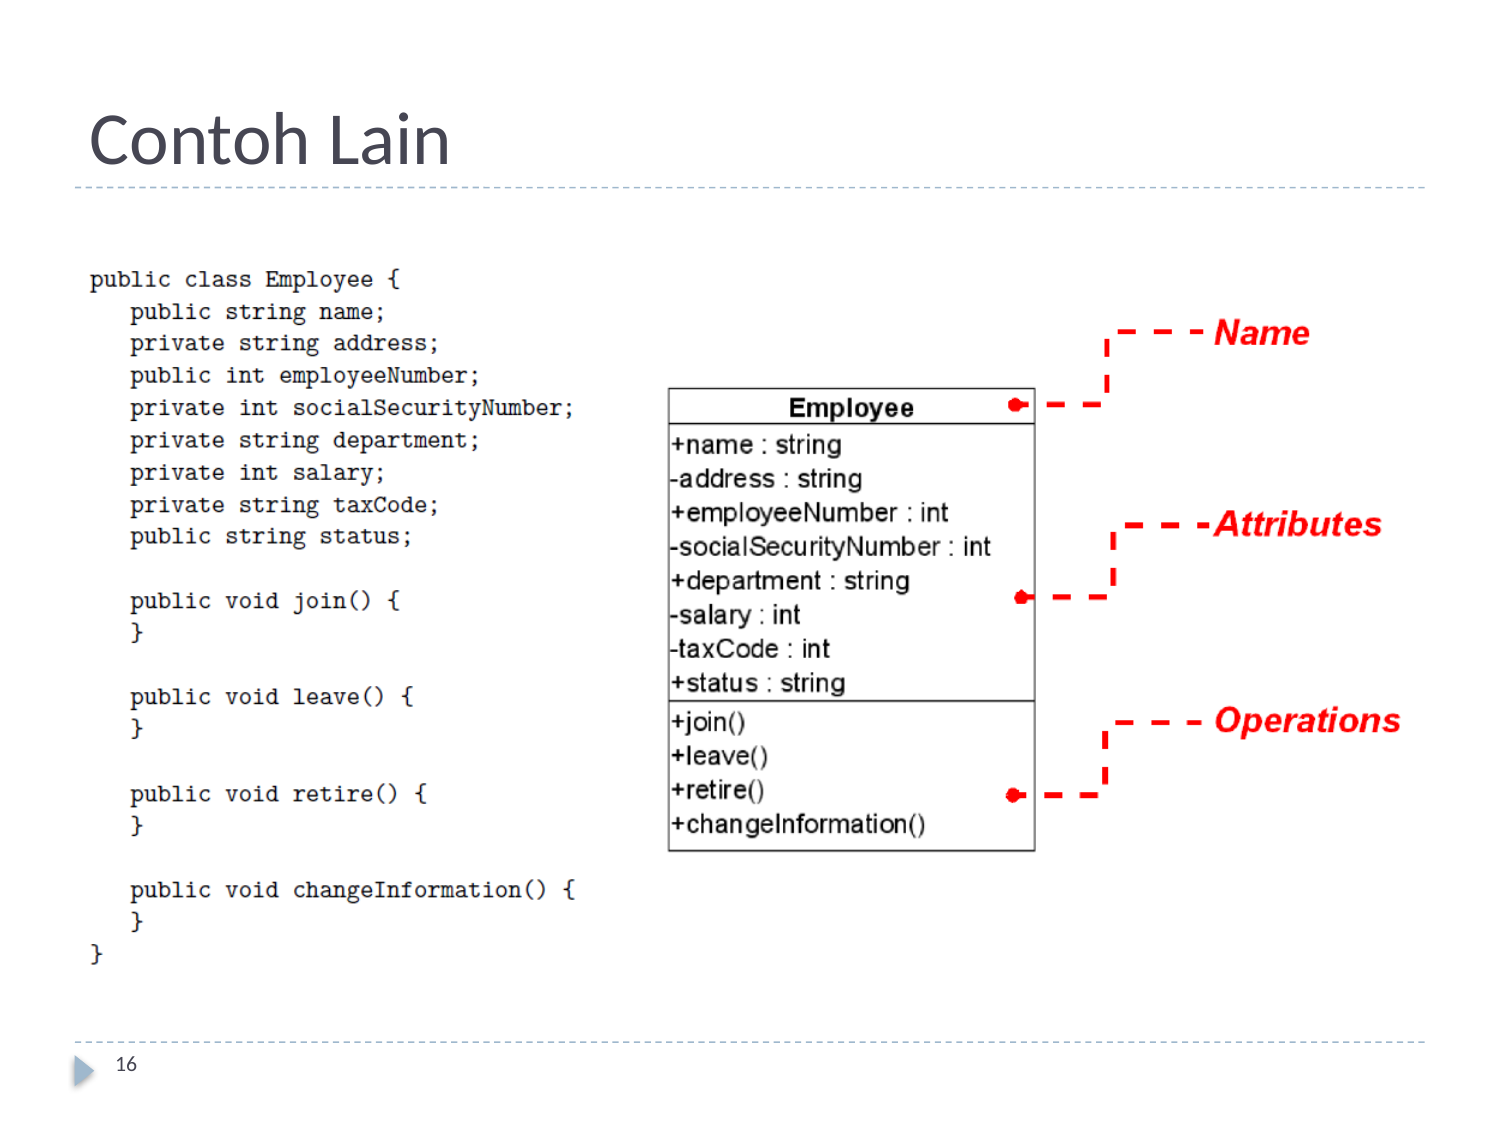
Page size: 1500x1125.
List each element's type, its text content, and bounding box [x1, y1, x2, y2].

picture [74, 258, 630, 978]
picture [657, 308, 1419, 874]
title Contoh Lain [75, 24, 1425, 188]
slide_number 16 [100, 1042, 426, 1103]
